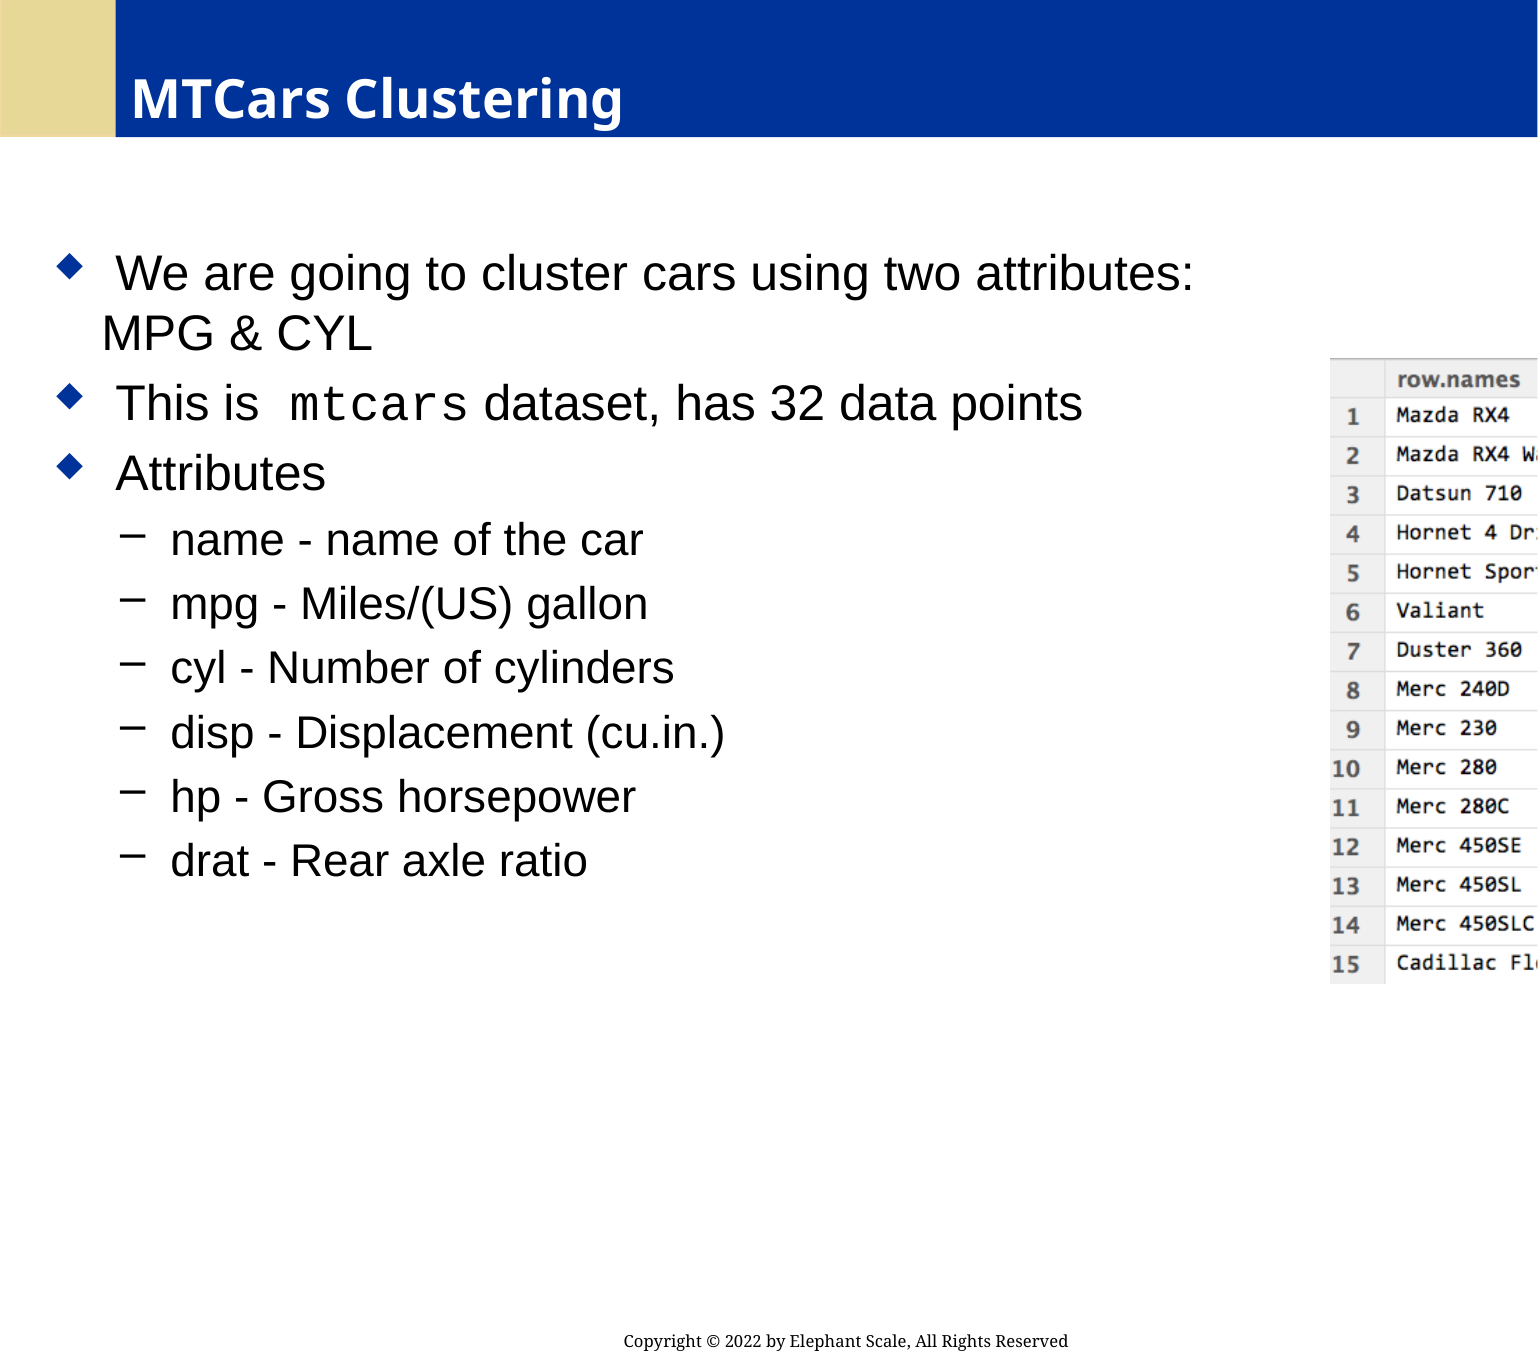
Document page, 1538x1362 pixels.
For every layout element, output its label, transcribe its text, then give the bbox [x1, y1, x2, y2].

picture [1330, 358, 1538, 985]
list We are going to cluster cars using two attributes: MPG & CYL This is mtcars dataset, has 32 data points Attributes name - name of the car mpg - Miles/(US) gallon cyl - Number of cylinders disp - Displacement (cu.in.) hp - Gross horsepower drat - Rear axle ratio [38, 162, 1500, 1284]
title MTCars Clustering [115, 0, 1538, 138]
picture [0, 0, 115, 137]
text_box Copyright © 2022 by Elephant Scale, All Rights Reserved [608, 1322, 1085, 1358]
